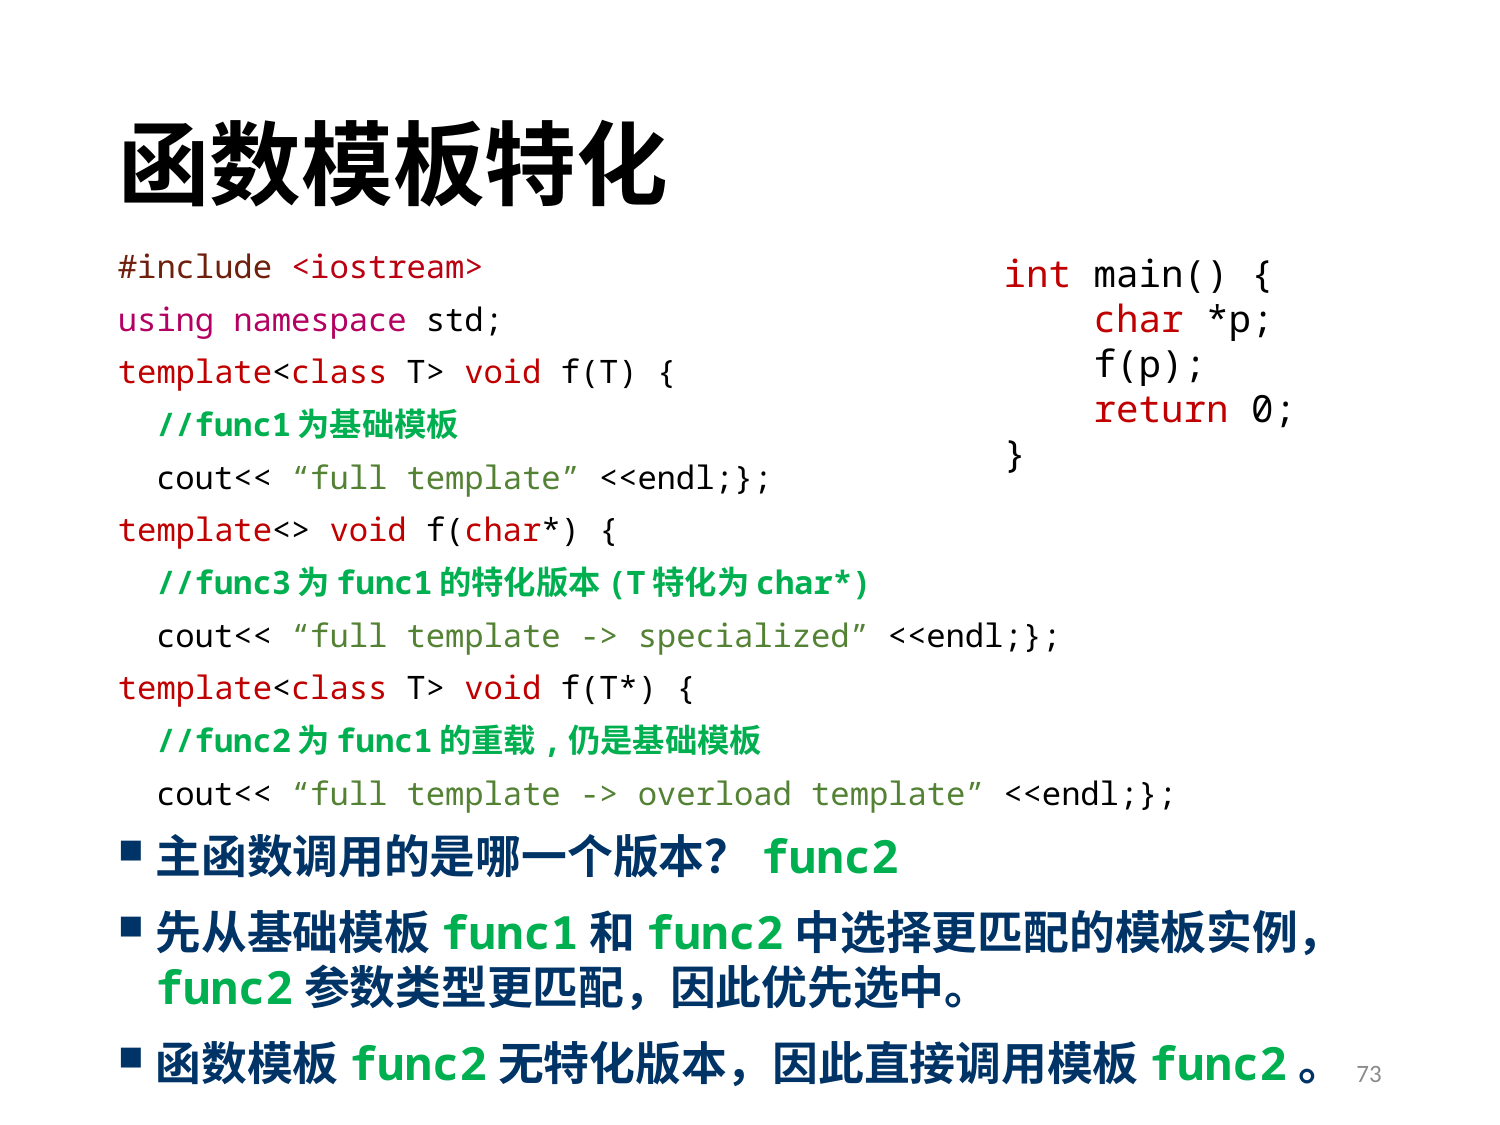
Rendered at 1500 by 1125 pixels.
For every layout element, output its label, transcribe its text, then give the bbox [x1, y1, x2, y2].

title 函数模板特化 [103, 59, 1397, 243]
slide_number 73 [1059, 1042, 1397, 1103]
text_box int main() { char *p; f(p); return 0; } [988, 243, 1500, 483]
text_box #include <iostream> using namespace std; template<class T> void f(T) { //func1为基础模板 cout<< “full template” <<endl;}; template<> void f(char*) { //func3为func1的特化版本(T特化为char*) cout<< “full template -> specialized” <<endl;}; template<class T> void f(T*) { //func2为func1的重载,仍是基础模板 cout<< “full template -> overload template” <<endl;}; [103, 243, 1397, 820]
list 主函数调用的是哪一个版本？func2 先从基础模板func1和func2中选择更匹配的模板实例， func2参数类型更匹配，因此优先选中。 函数模板func2无特化版本，因此直接调用模板func2。 [103, 820, 1424, 1125]
